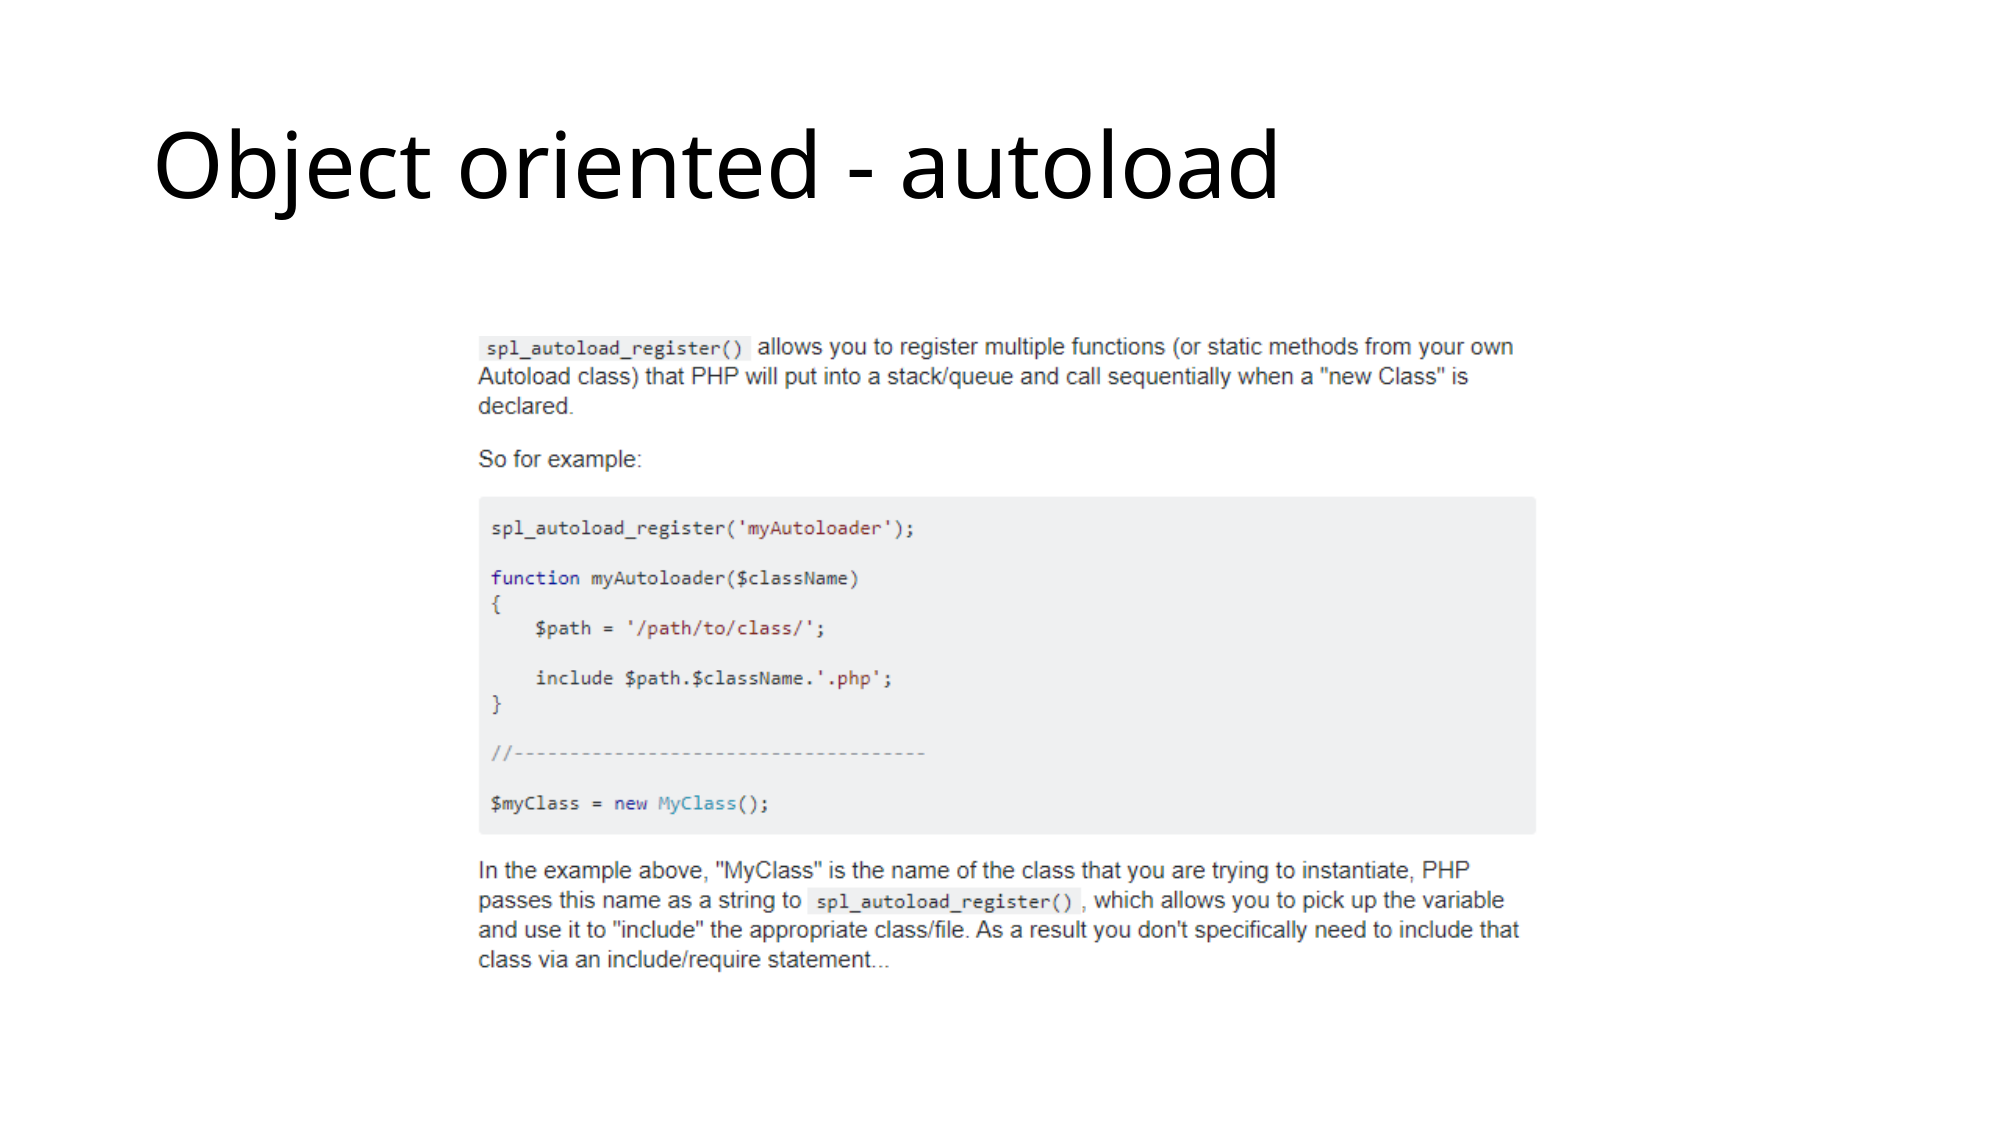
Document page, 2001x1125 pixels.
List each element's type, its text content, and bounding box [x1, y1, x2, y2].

title Object oriented - autoload [137, 59, 1863, 278]
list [459, 335, 1541, 977]
